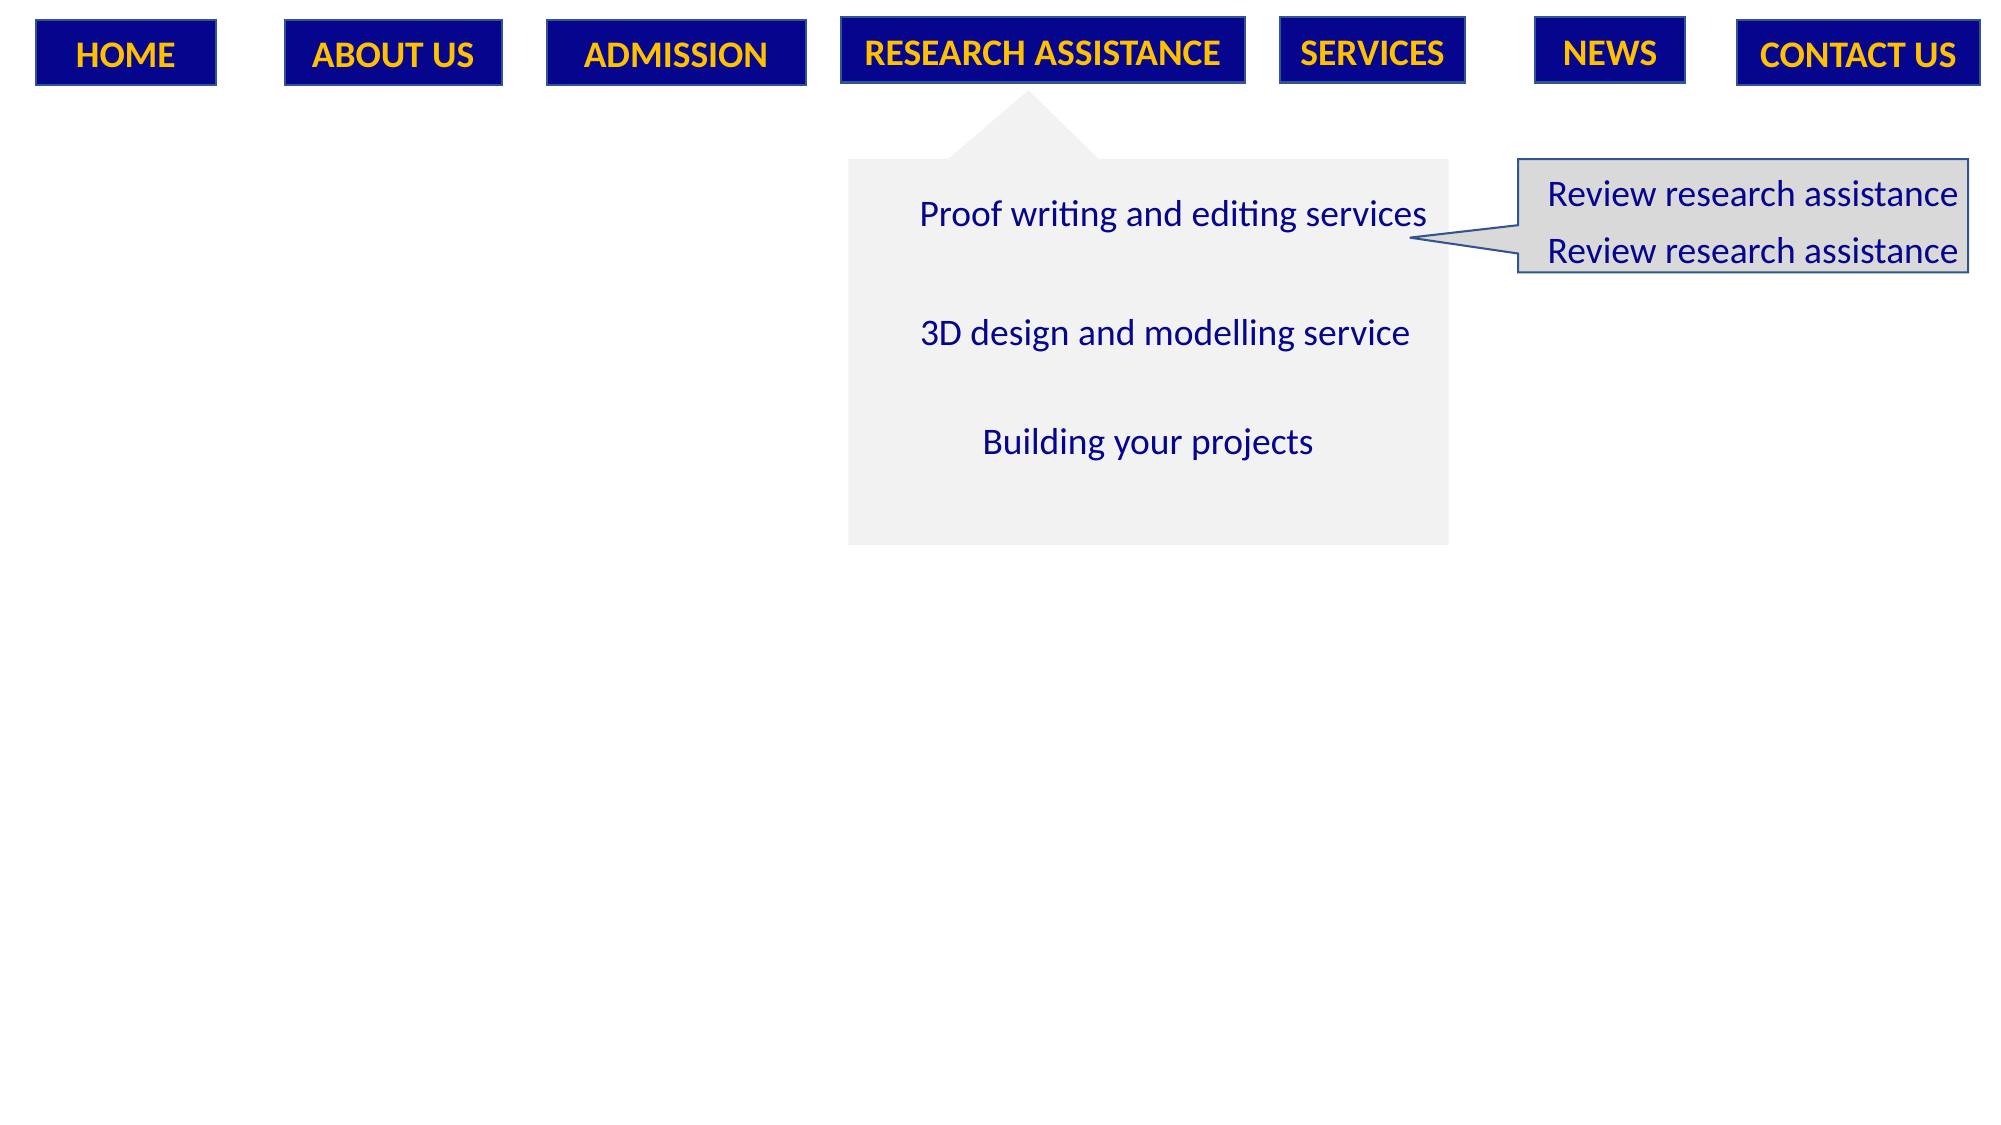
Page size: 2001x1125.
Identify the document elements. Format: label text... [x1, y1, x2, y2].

text_box Proof writing and editing services [889, 177, 1459, 245]
text_box RESEARCH ASSISTANCE [840, 16, 1246, 84]
text_box ABOUT US [284, 19, 503, 86]
text_box HOME [35, 19, 217, 86]
text_box [1409, 225, 1506, 253]
text_box [847, 88, 1450, 547]
text_box Review research assistance [1506, 158, 2000, 215]
text_box CONTACT US [1736, 19, 1981, 86]
text_box 3D design and modelling service [889, 297, 1442, 364]
text_box ADMISSION [546, 19, 807, 86]
text_box Building your projects [952, 406, 1345, 473]
text_box SERVICES [1279, 16, 1466, 84]
text_box Review research assistance [1506, 215, 2000, 282]
text_box NEWS [1534, 16, 1686, 84]
